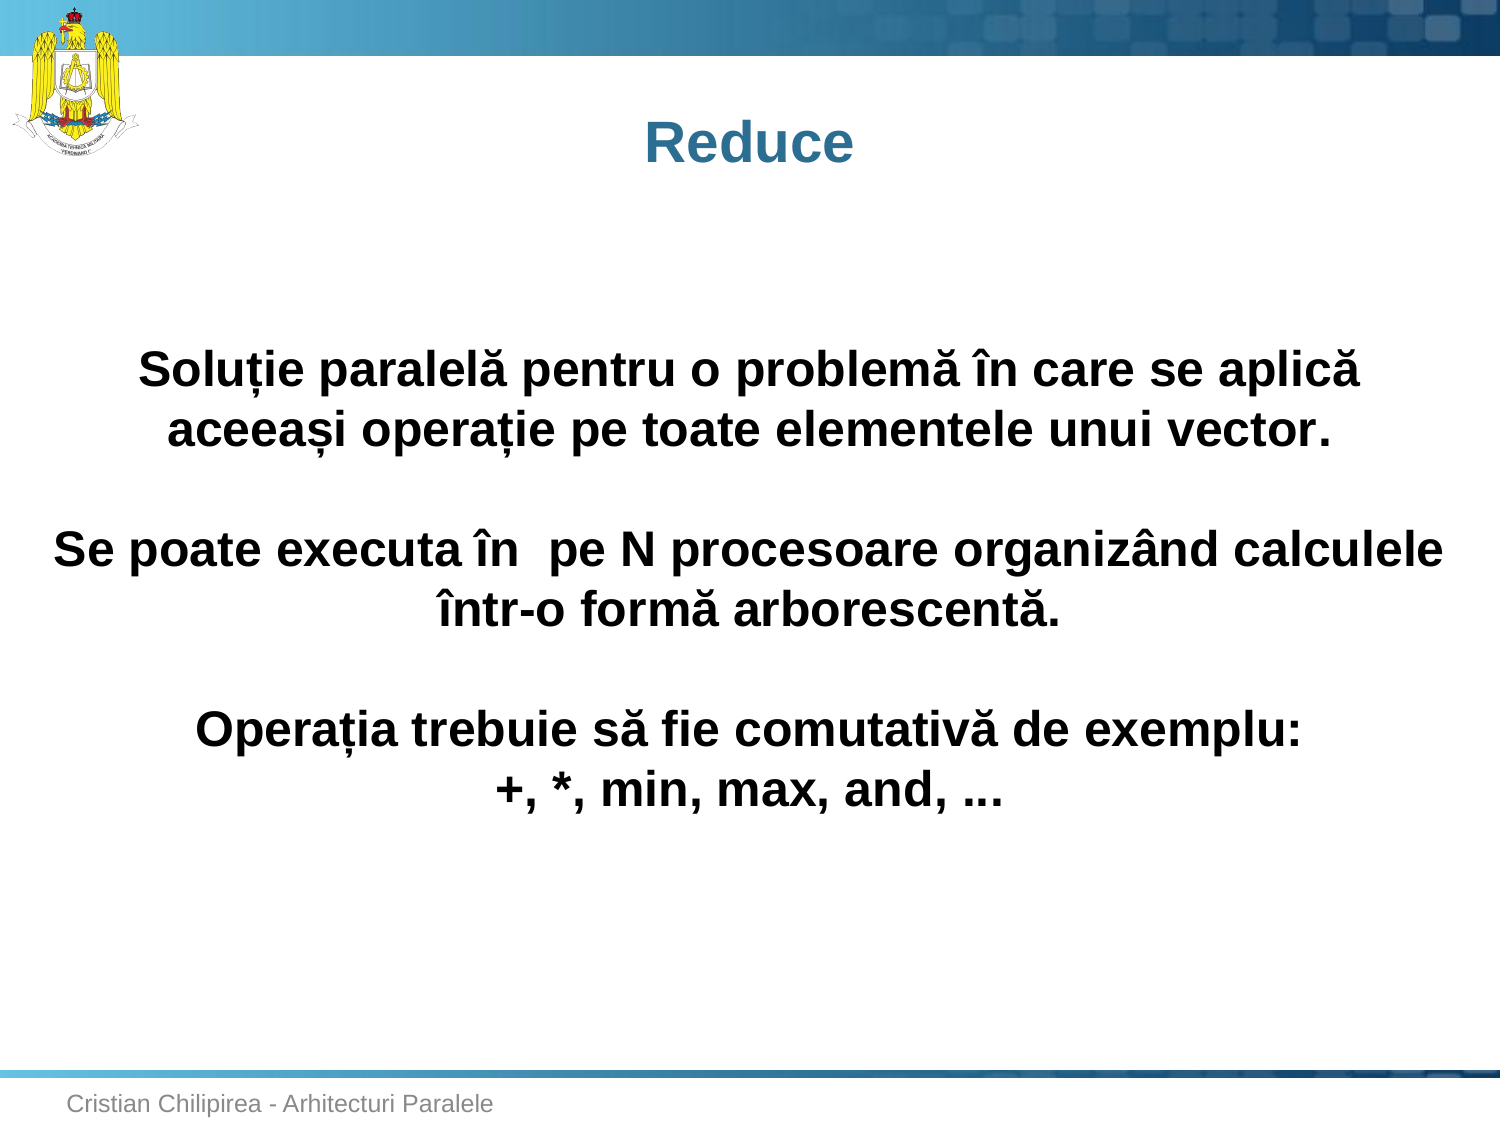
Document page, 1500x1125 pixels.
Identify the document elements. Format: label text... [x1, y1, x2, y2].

title Reduce [51, 102, 1449, 178]
picture [0, 1070, 1500, 1078]
footer Cristian Chilipirea - Arhitecturi Paralele [51, 1083, 1157, 1125]
picture [0, 0, 1500, 156]
